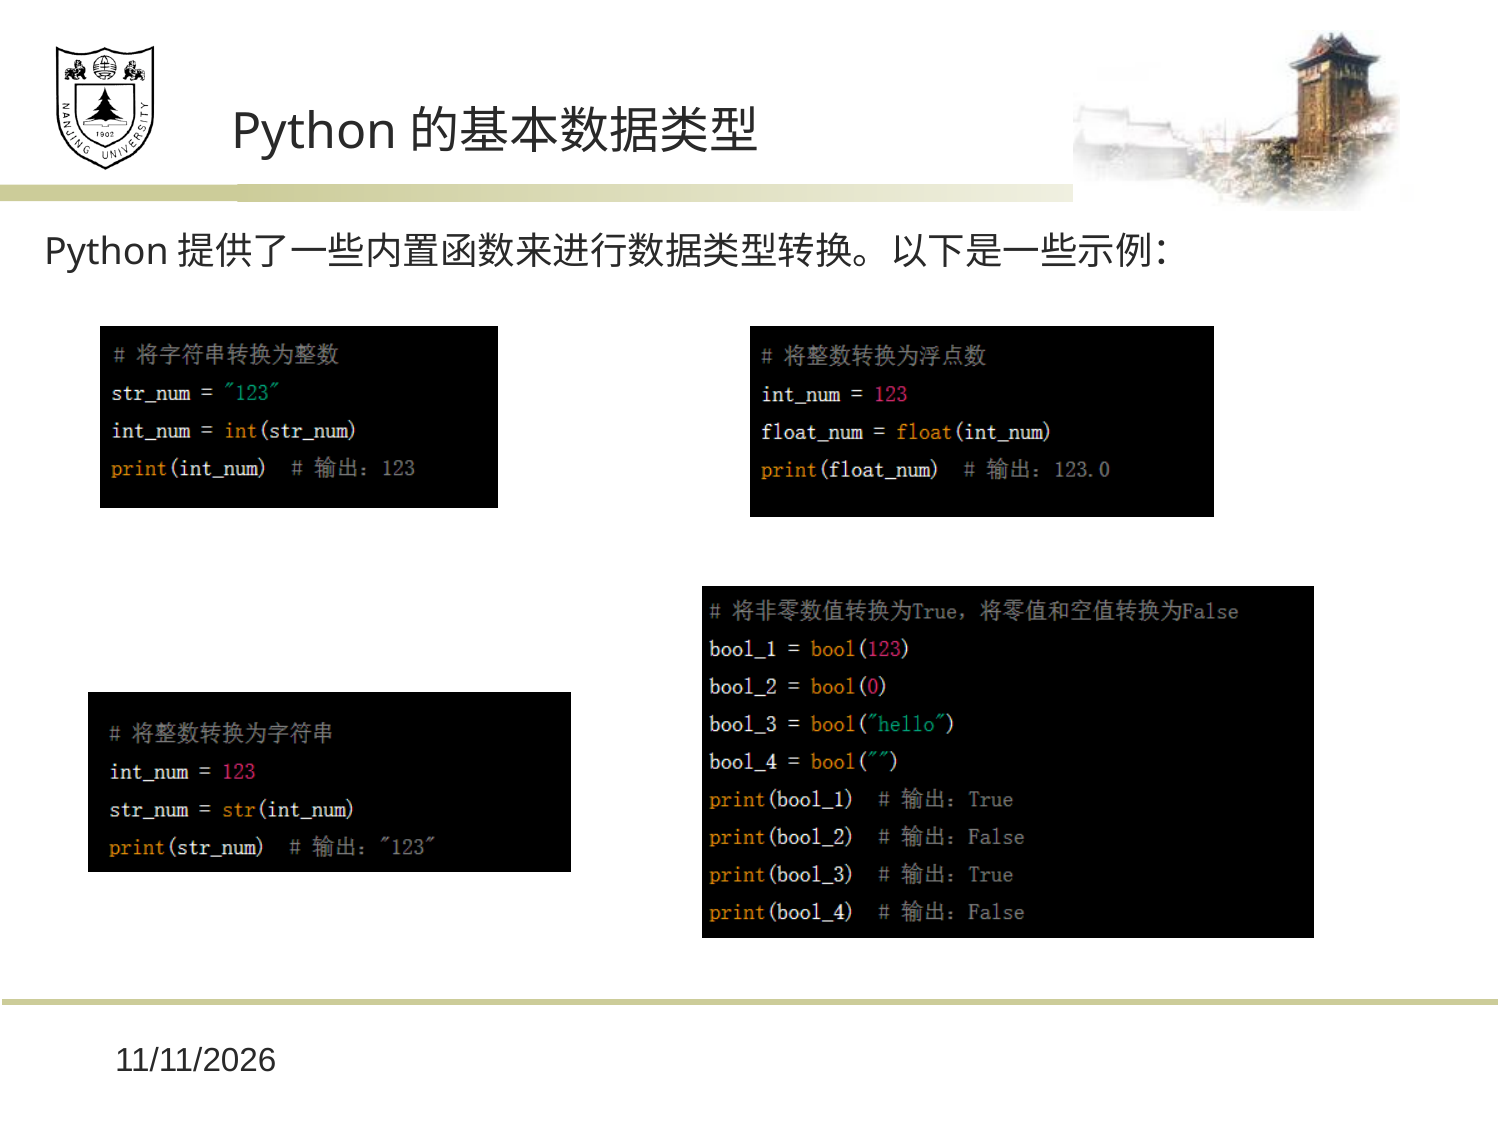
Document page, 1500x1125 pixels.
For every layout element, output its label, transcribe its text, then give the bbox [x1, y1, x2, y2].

picture [1073, 30, 1400, 211]
picture [100, 326, 499, 508]
picture [88, 692, 572, 872]
picture [749, 326, 1214, 517]
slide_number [100, 1030, 313, 1107]
picture [2, 999, 1498, 1005]
text_box Python提供了一些内置函数来进行数据类型转换。以下是一些示例： [29, 219, 1437, 280]
text_box Python的基本数据类型 [216, 90, 887, 166]
picture [702, 585, 1315, 938]
picture [50, 42, 160, 173]
